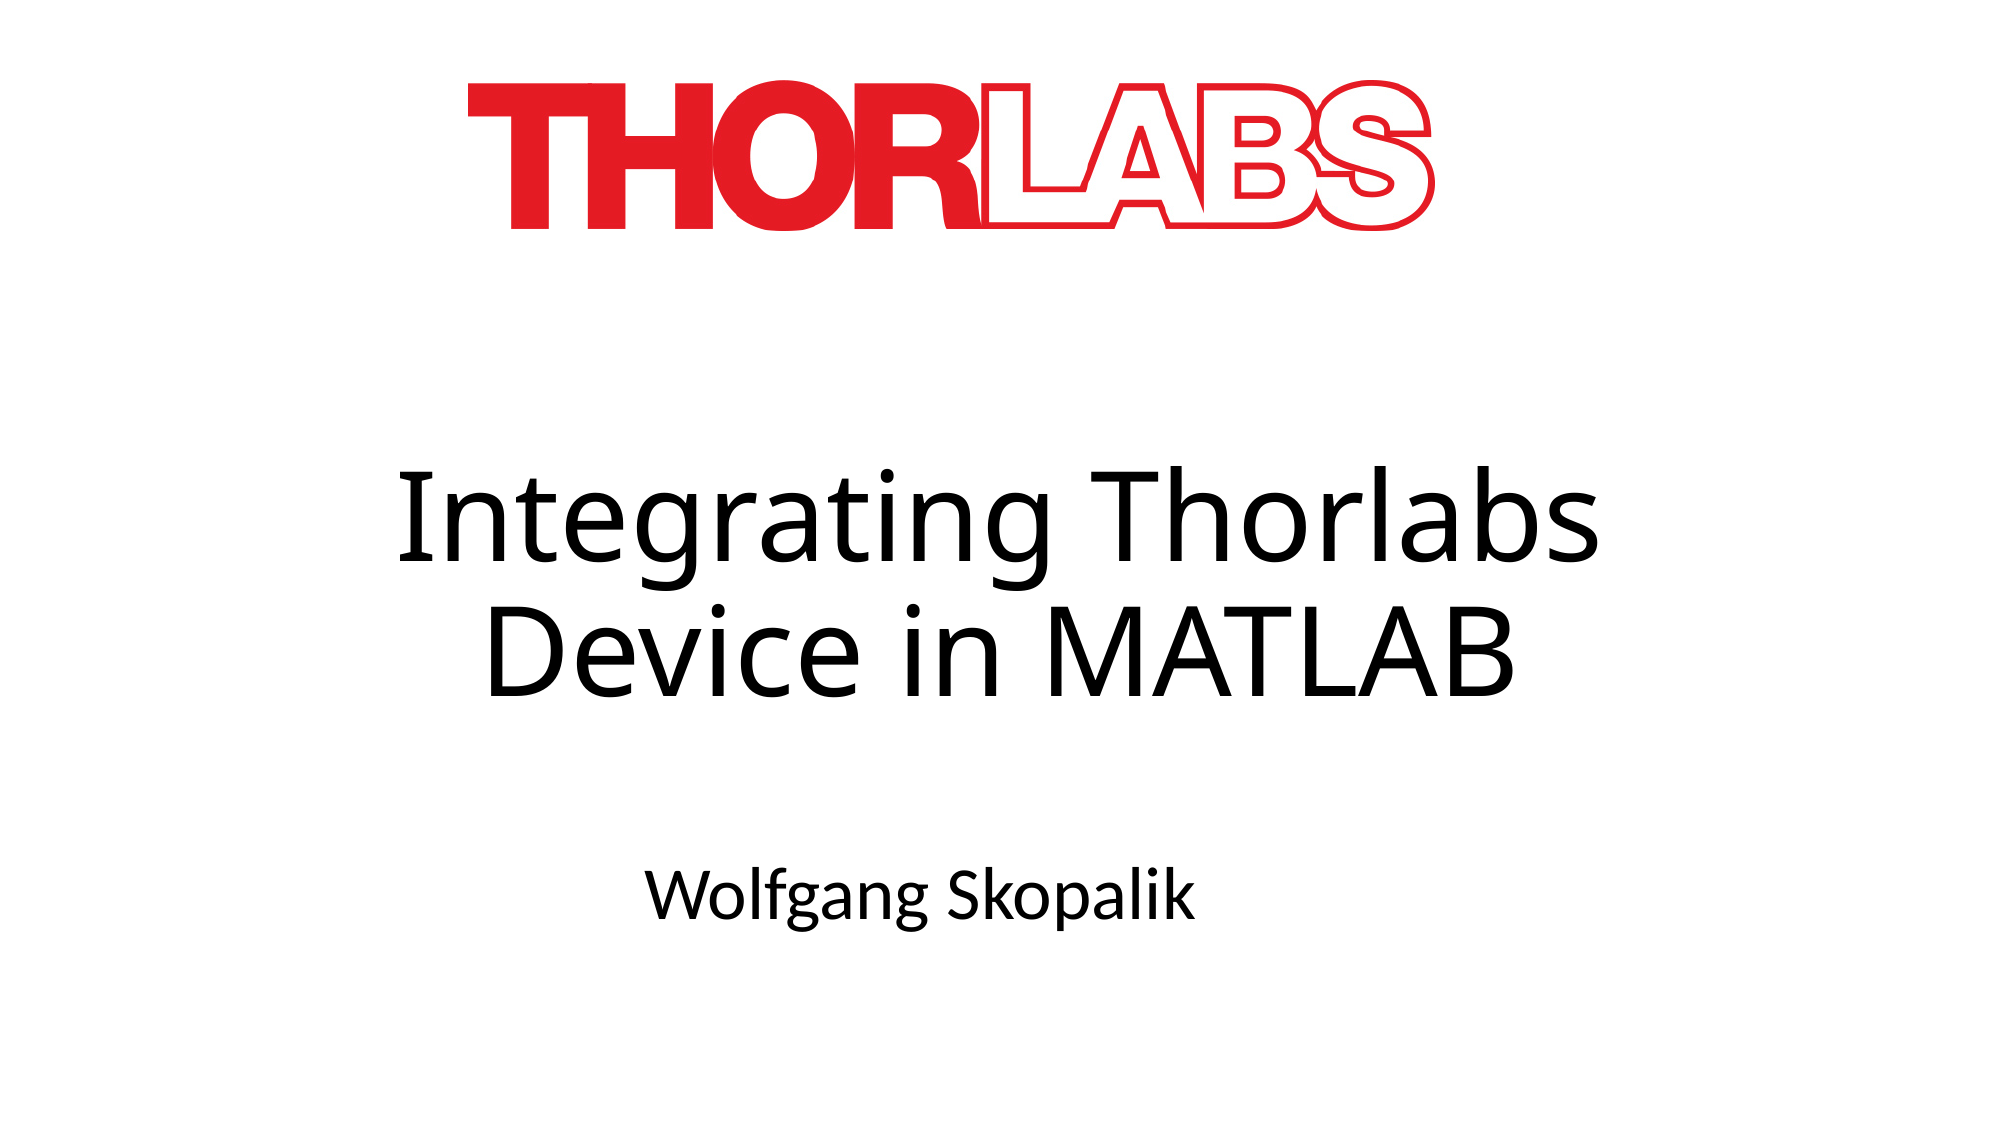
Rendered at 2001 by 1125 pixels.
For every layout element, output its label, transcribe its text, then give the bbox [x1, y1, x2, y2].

title Integrating Thorlabs Device in MATLAB [249, 339, 1750, 731]
text_box Wolfgang Skopalik [629, 837, 1336, 942]
picture [464, 80, 1439, 231]
